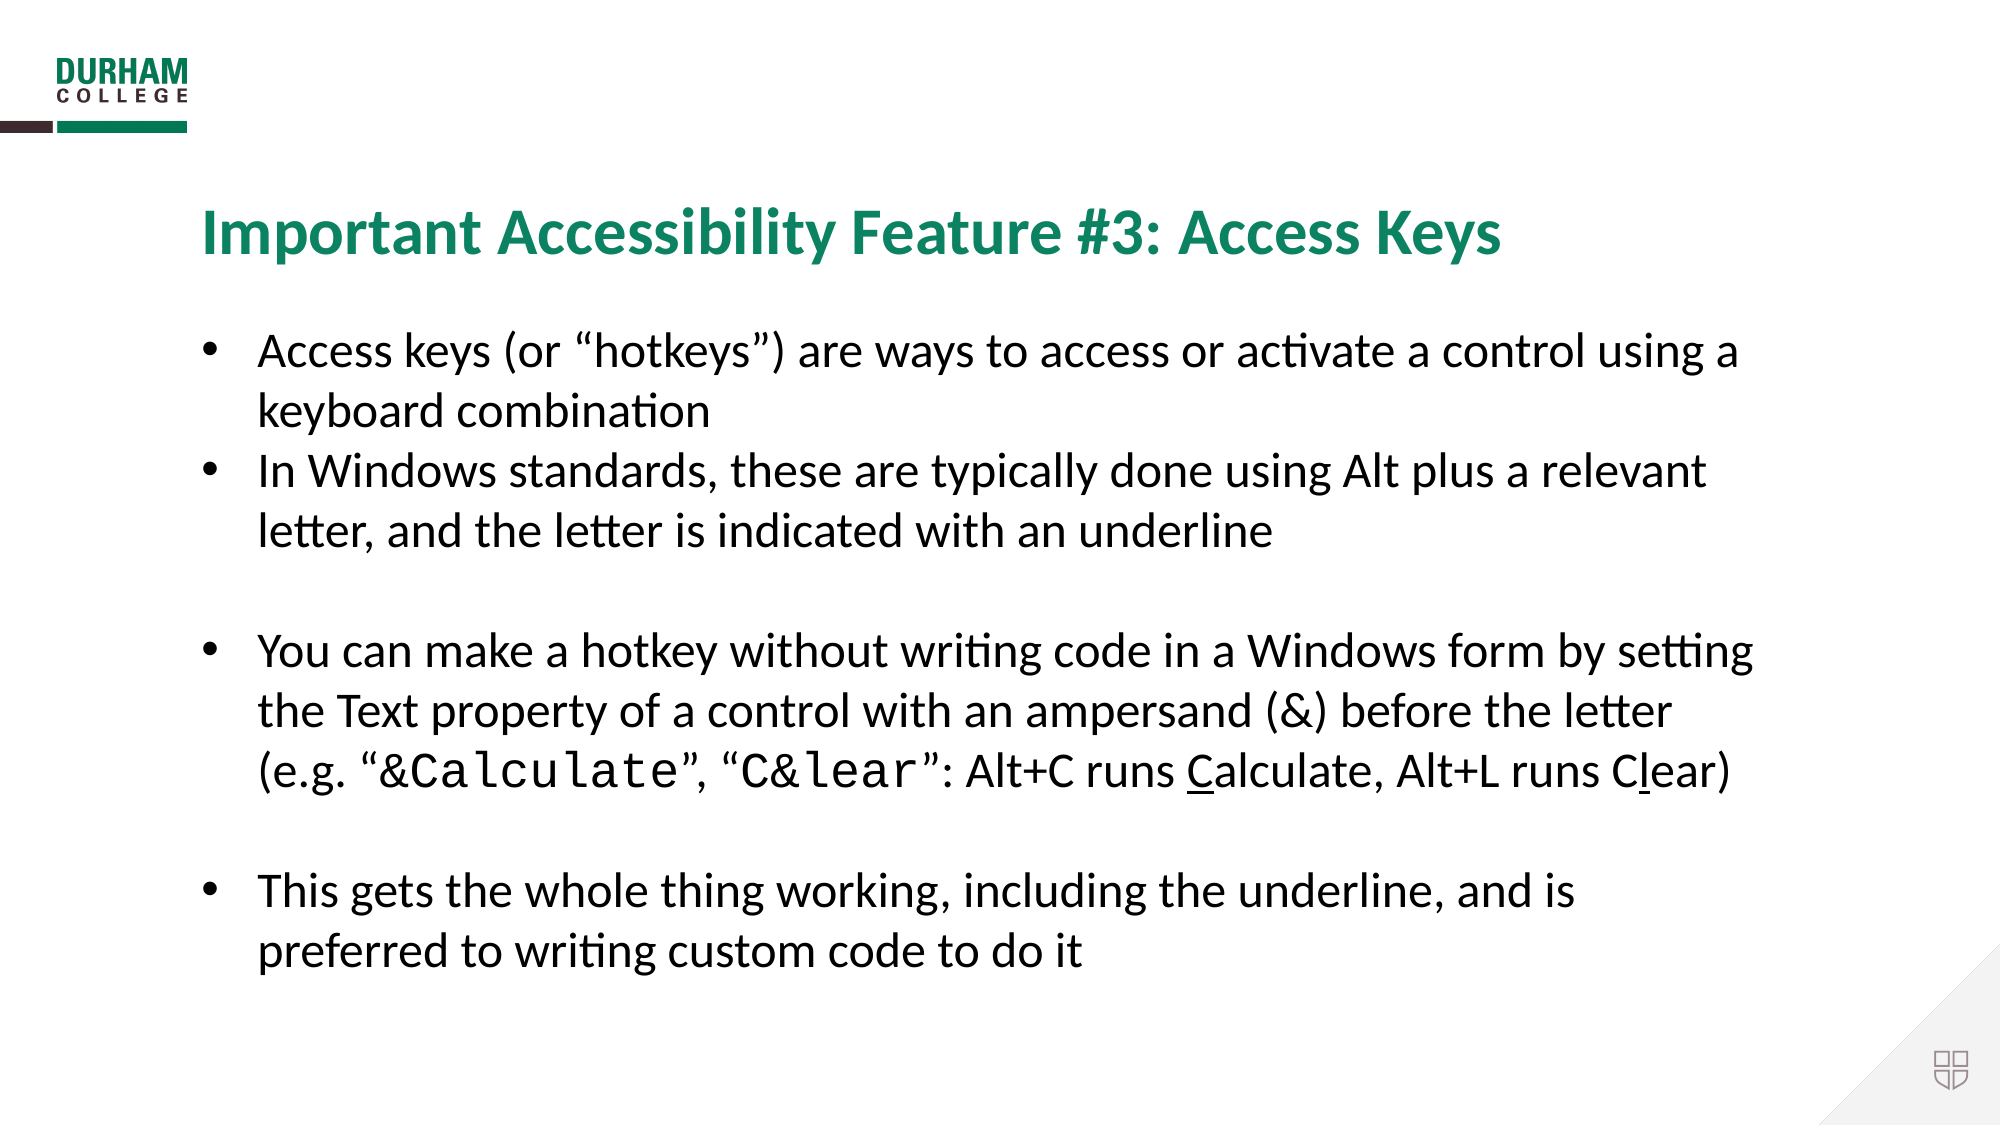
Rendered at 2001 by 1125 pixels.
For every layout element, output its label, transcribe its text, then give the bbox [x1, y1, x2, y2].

picture [0, 58, 187, 133]
picture [1819, 944, 2000, 1125]
text_box Important Accessibility Feature #3: Access Keys Access keys (or “hotkeys”) are ways to access or activate a control using a keyboard combination In Windows standards, these are typically done using Alt plus a relevant letter, and the letter is indicated with an underline You can make a hotkey without writing code in a Windows form by setting the Text property of a control with an ampersand (&) before the letter (e.g. “&Calculate”, “C&lear”: Alt+C runs Calculate, Alt+L runs Clear) This gets the whole thing working, including the underline, and is preferred to writing custom code to do it [186, 180, 1783, 986]
